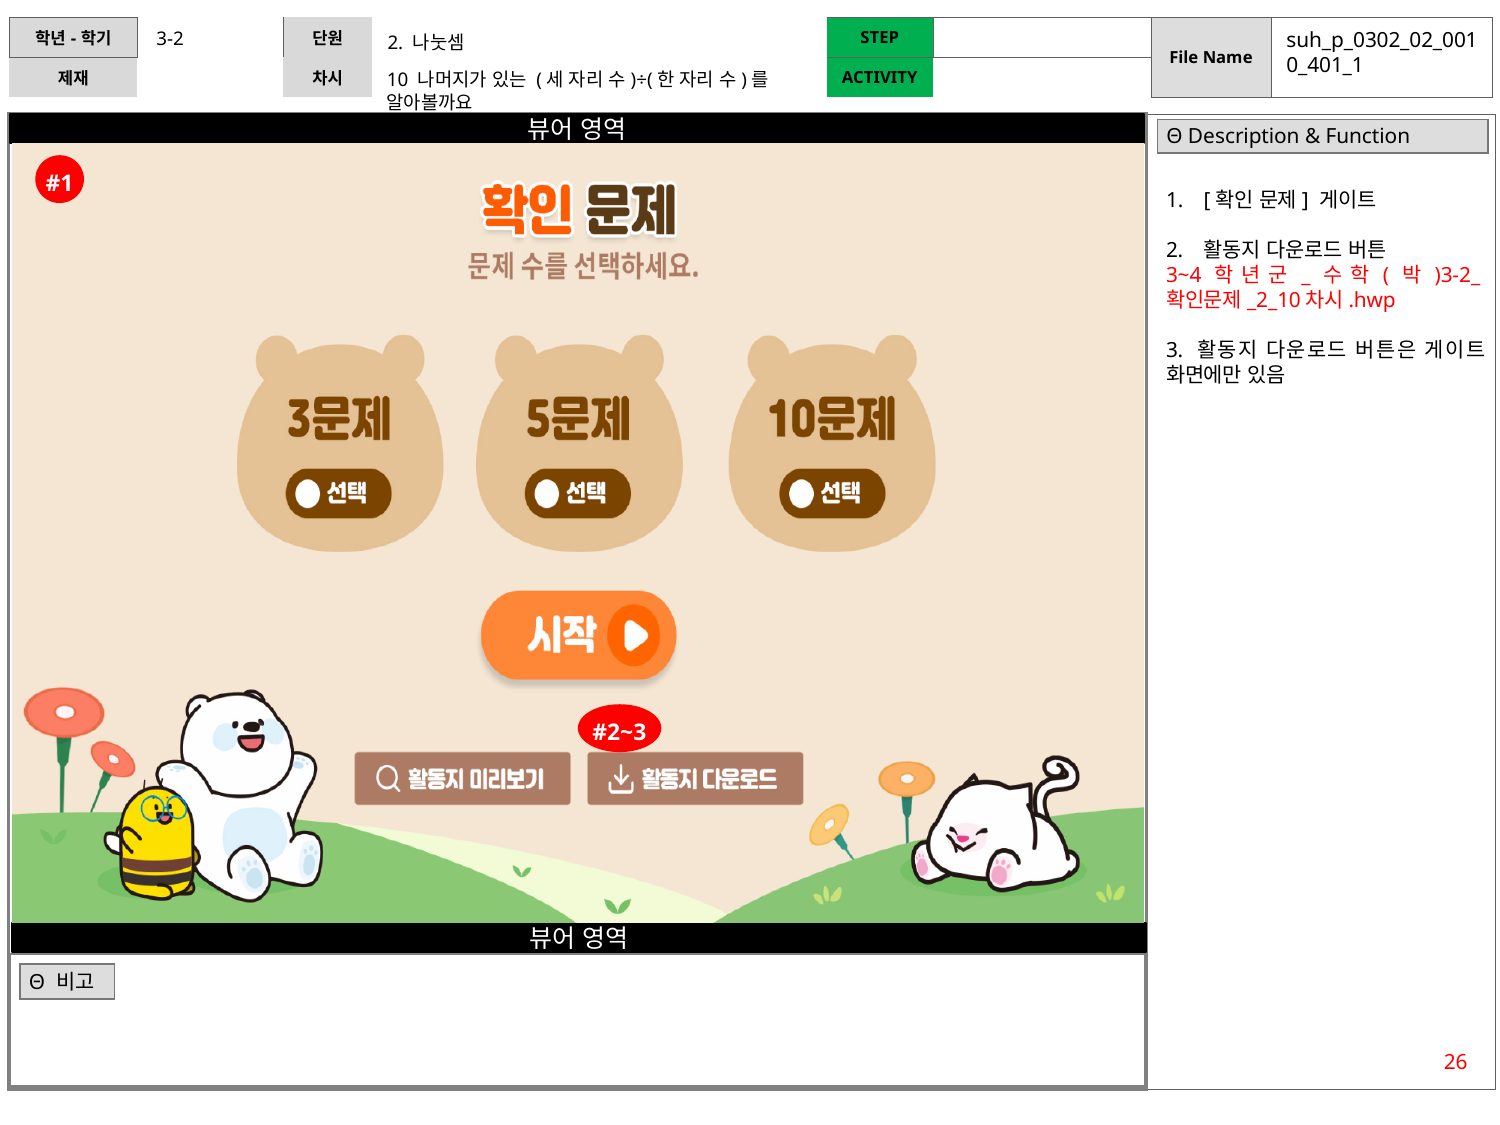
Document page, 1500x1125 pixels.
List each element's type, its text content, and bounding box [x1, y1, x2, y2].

text_box 3-2 [141, 18, 284, 55]
text_box [확인 문제] 게이트 활동지 다운로드 버튼 3~4학년군_수학(박)3-2_확인문제_2_10차시.hwp 3. 활동지 다운로드 버튼은 게이트 화면에만 있음 [1151, 179, 1500, 394]
table_header Θ Description & Function [1158, 120, 1487, 152]
text_box 10 나머지가 있는 (세 자리 수)÷(한 자리 수)를 알아볼까요 [372, 60, 821, 96]
text_box suh_p_0302_02_0010_401_1 [1271, 18, 1500, 84]
text_box 2. 나눗셈 [372, 23, 828, 48]
picture [11, 142, 1144, 923]
